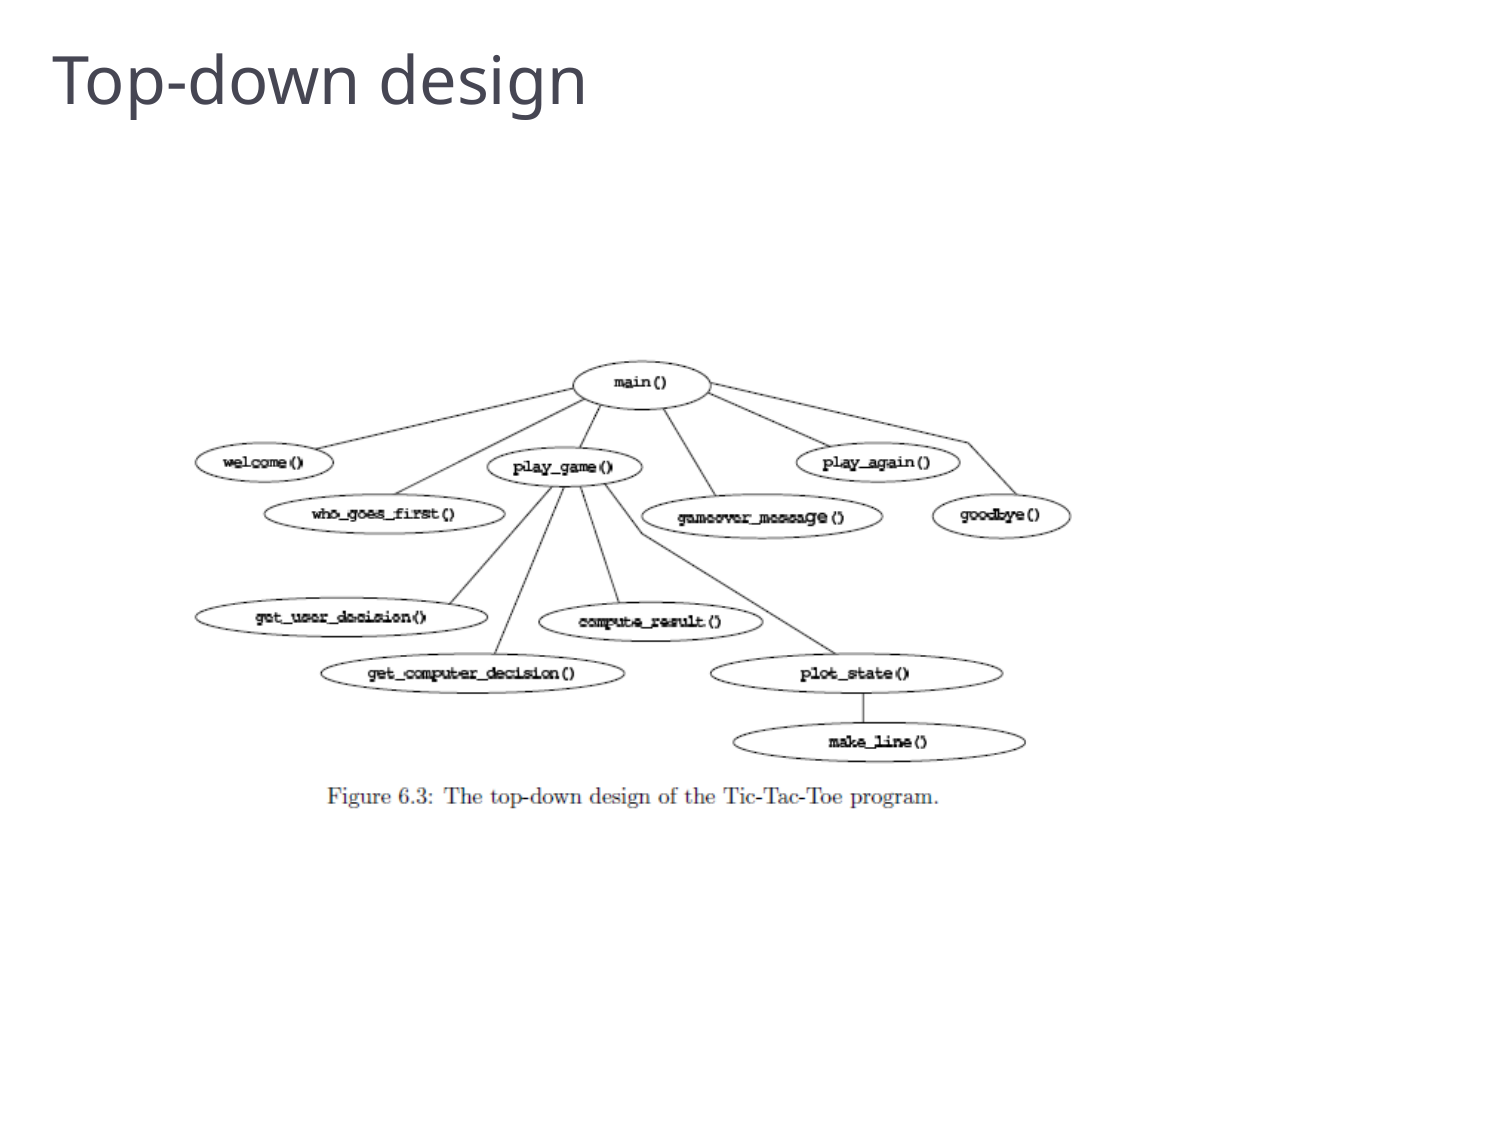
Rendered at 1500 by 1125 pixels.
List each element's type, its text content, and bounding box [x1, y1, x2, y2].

picture [74, 274, 1145, 843]
title Top-down design [37, 24, 1475, 125]
